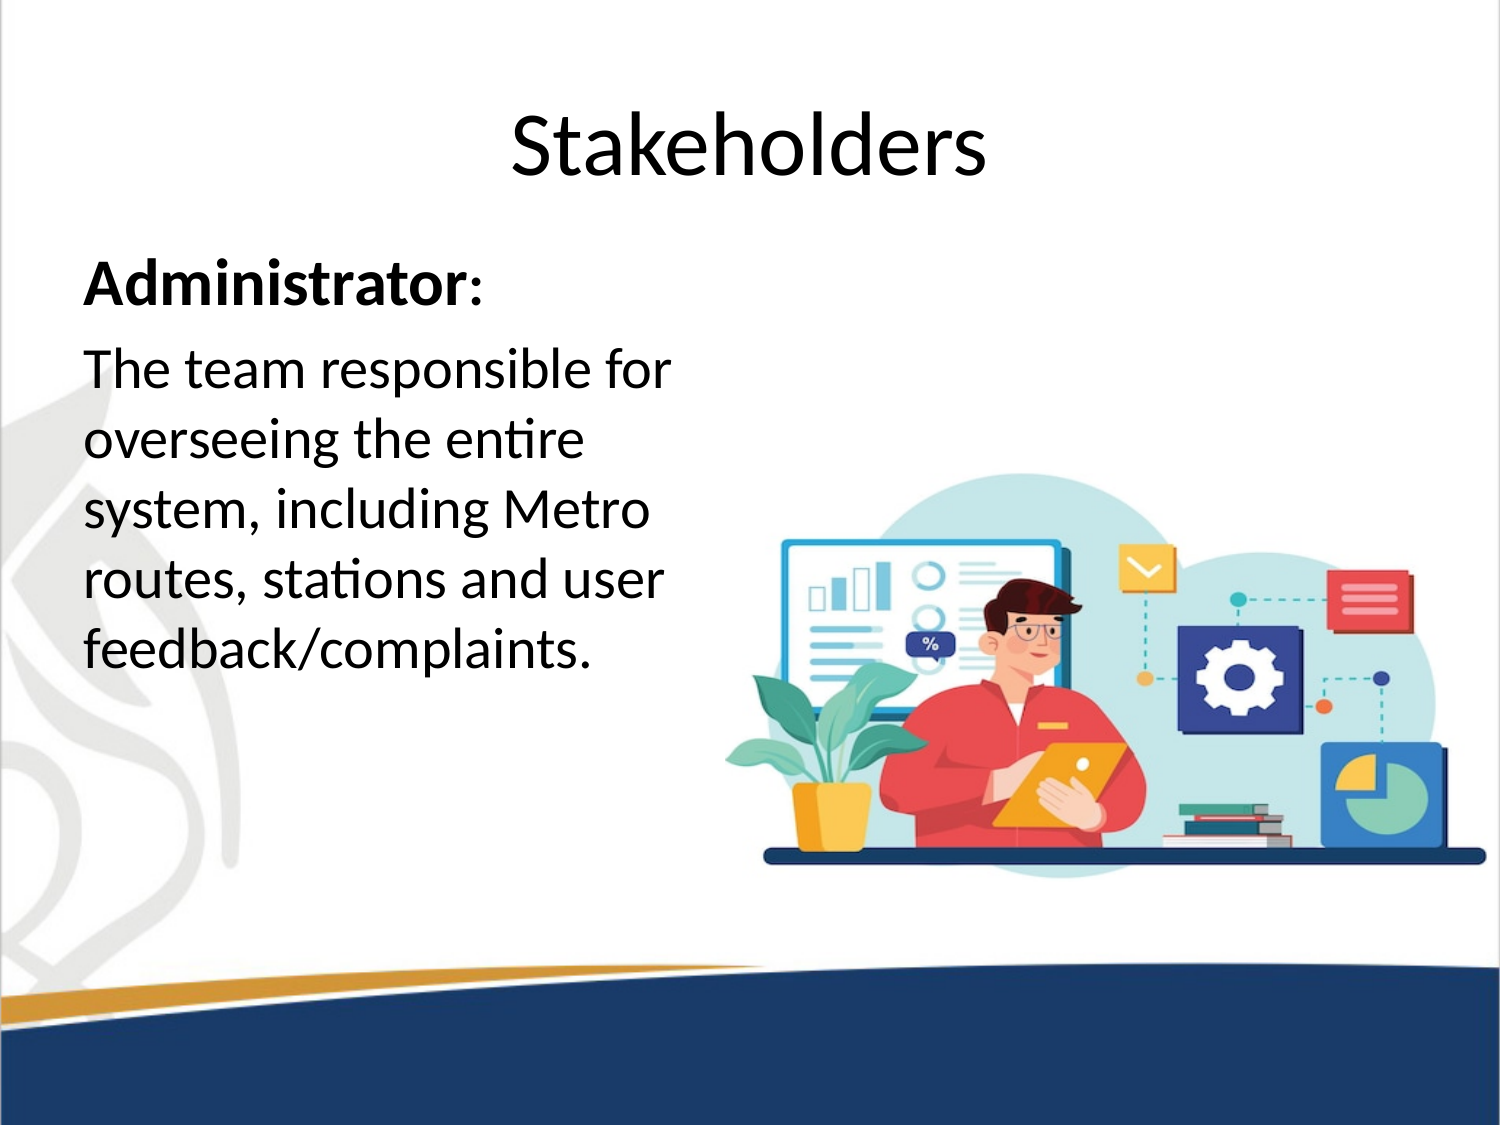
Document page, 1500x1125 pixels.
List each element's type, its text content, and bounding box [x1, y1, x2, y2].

picture [0, 0, 1500, 1125]
text_box Administrator: The team responsible for overseeing the entire system, including Metro routes, stations and user feedback/complaints. [68, 231, 744, 894]
title Stakeholders [75, 45, 1425, 233]
